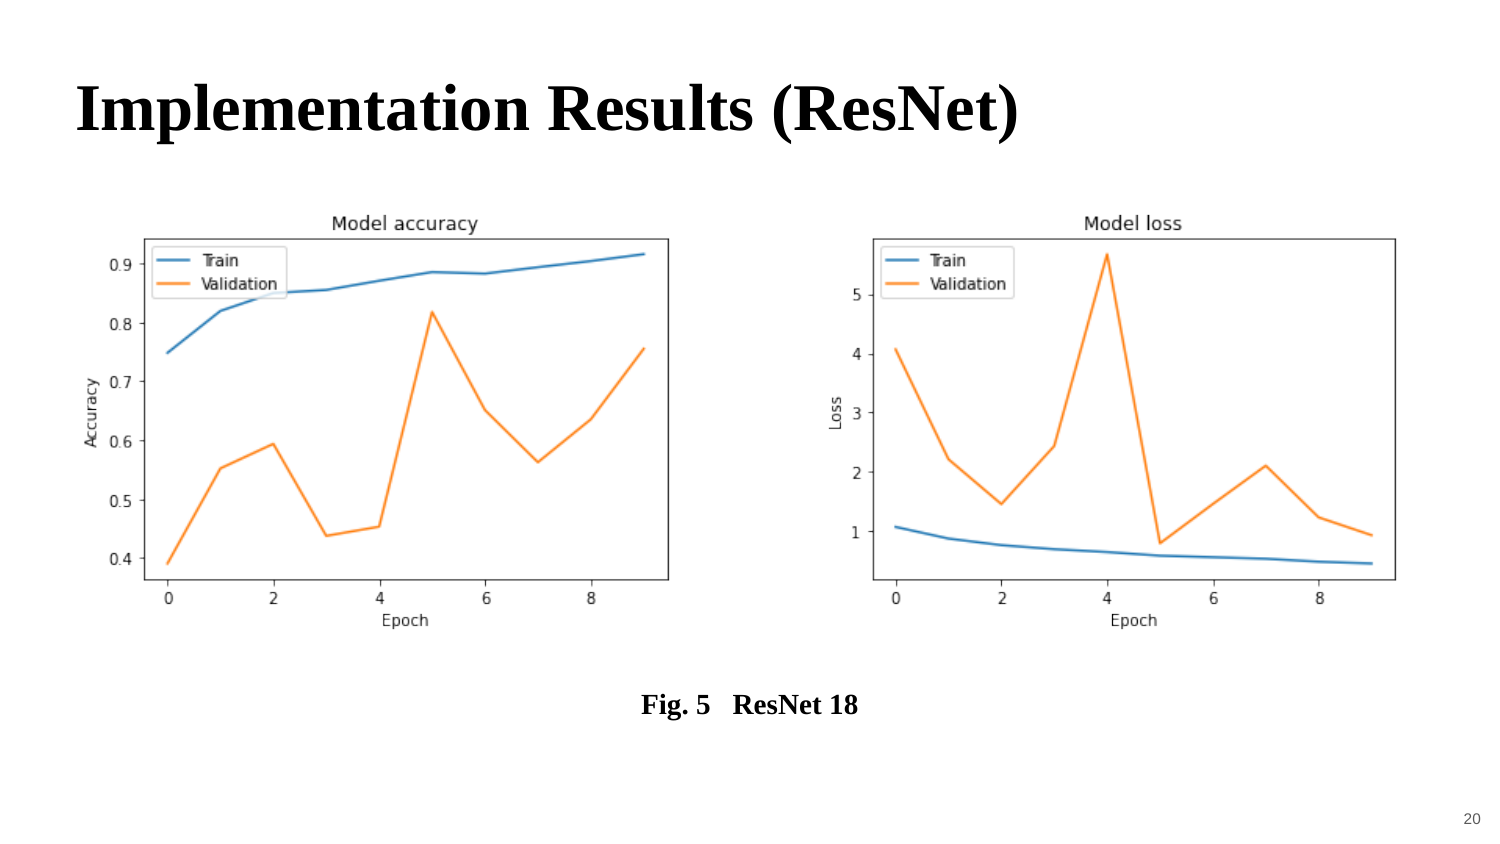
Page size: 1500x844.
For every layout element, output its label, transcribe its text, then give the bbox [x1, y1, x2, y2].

text_box Fig. 5 ResNet 18 [374, 678, 1125, 728]
title Implementation Results (ResNet) [75, 33, 1425, 175]
picture [817, 204, 1406, 640]
slide_number 20 [1405, 794, 1496, 843]
picture [74, 204, 679, 640]
